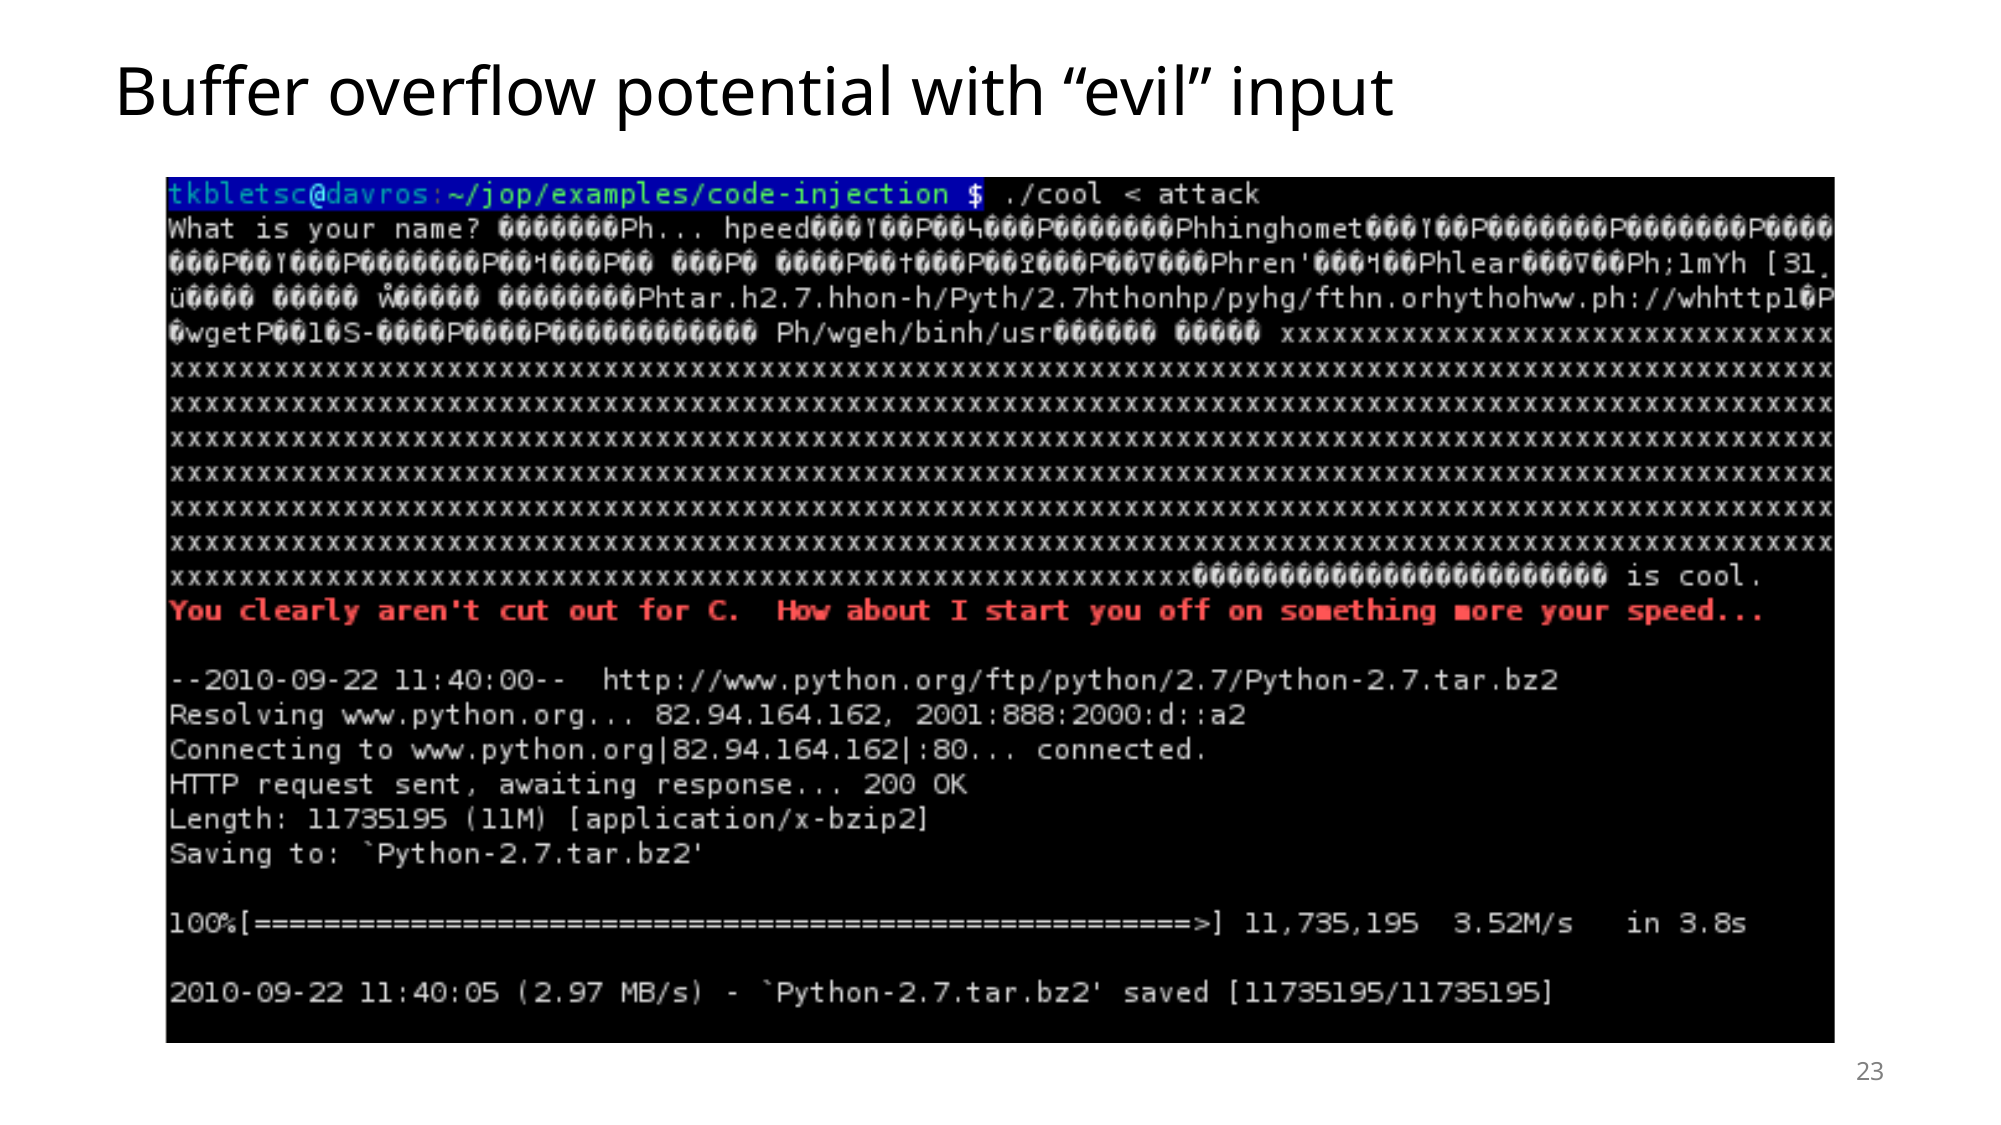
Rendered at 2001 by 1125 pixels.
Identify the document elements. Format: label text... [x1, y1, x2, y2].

picture [165, 177, 1835, 1043]
title Buffer overflow potential with “evil” input [99, 37, 1900, 150]
slide_number 23 [1749, 1042, 1900, 1103]
